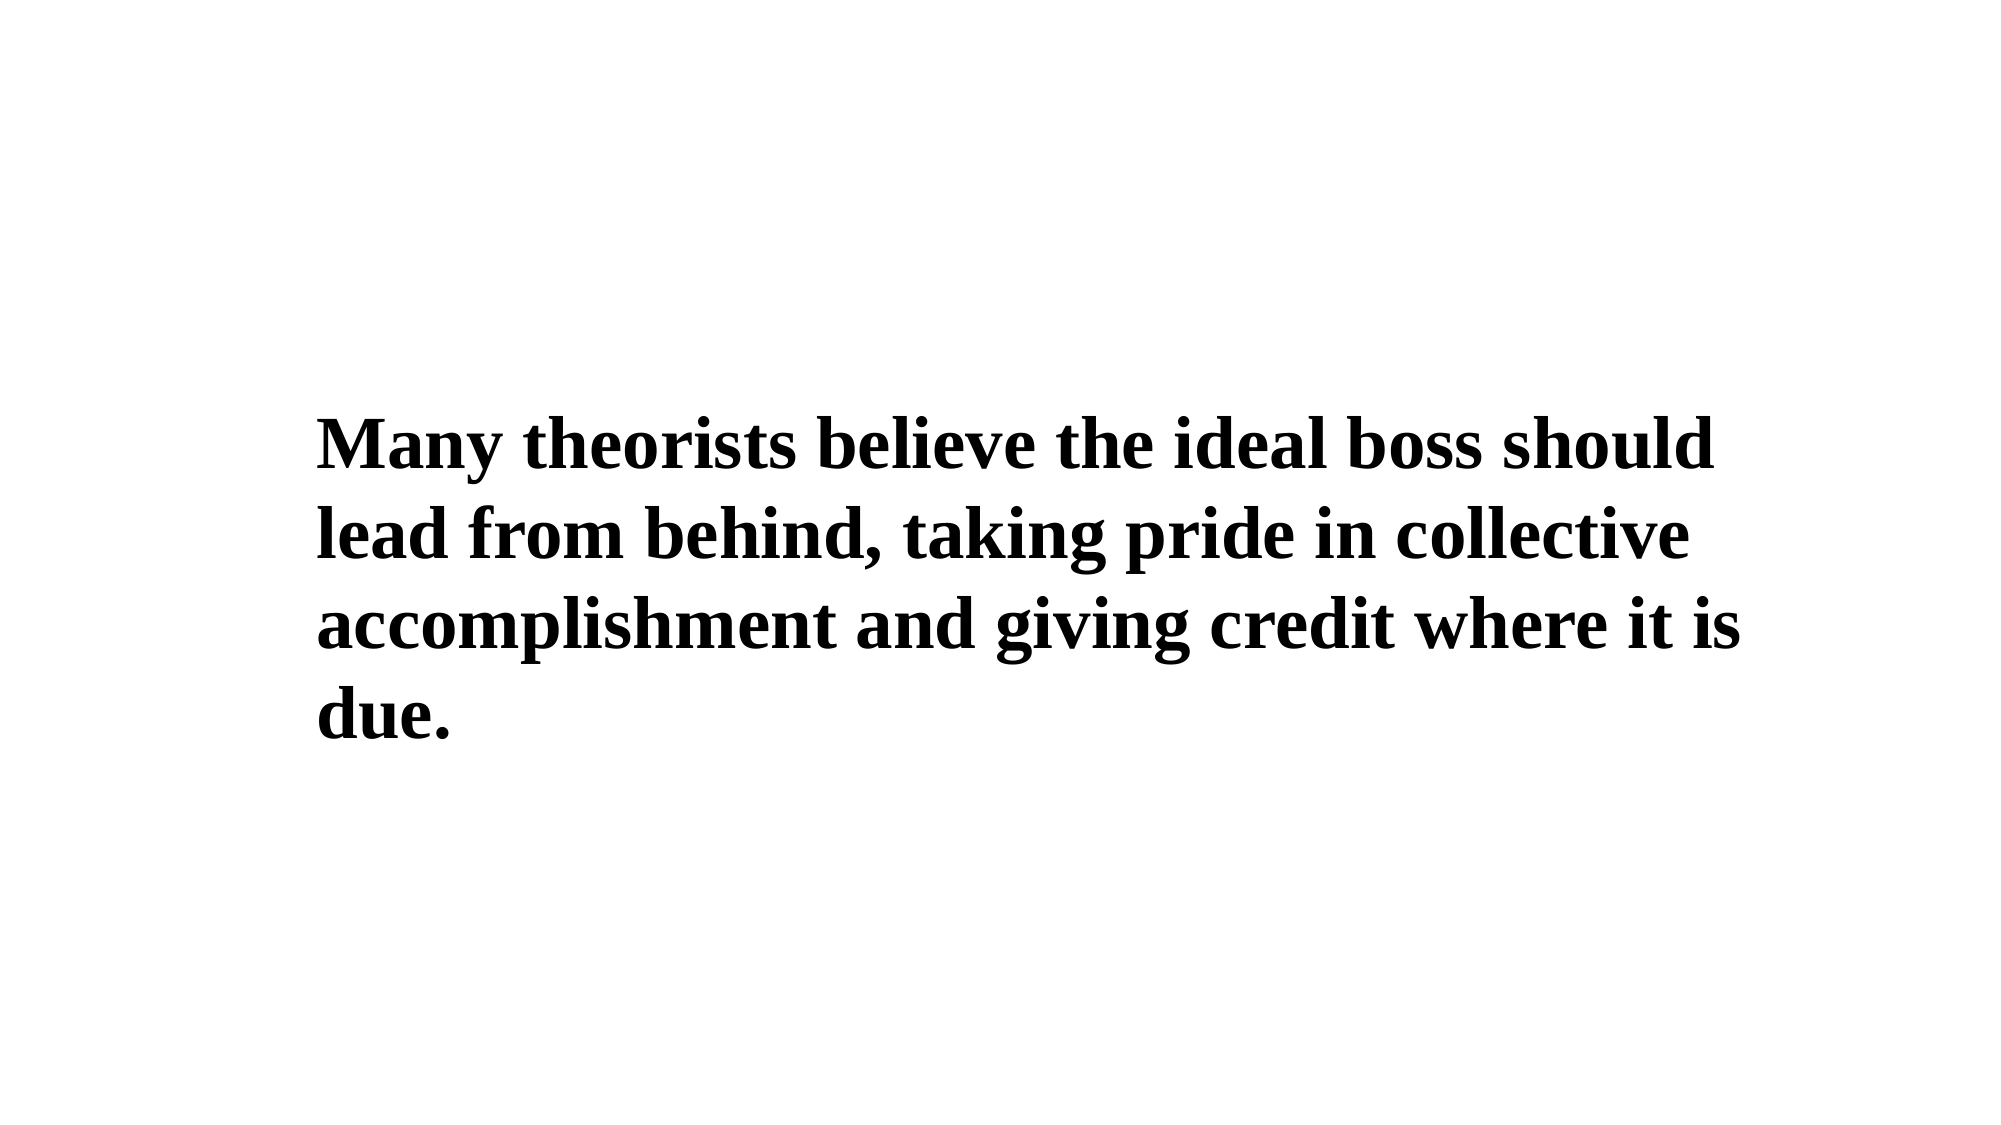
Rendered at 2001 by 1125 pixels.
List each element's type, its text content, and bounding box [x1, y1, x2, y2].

text_box Many theorists believe the ideal boss should lead from behind, taking pride in collective accomplishment and giving credit where it is due. [301, 386, 1765, 762]
